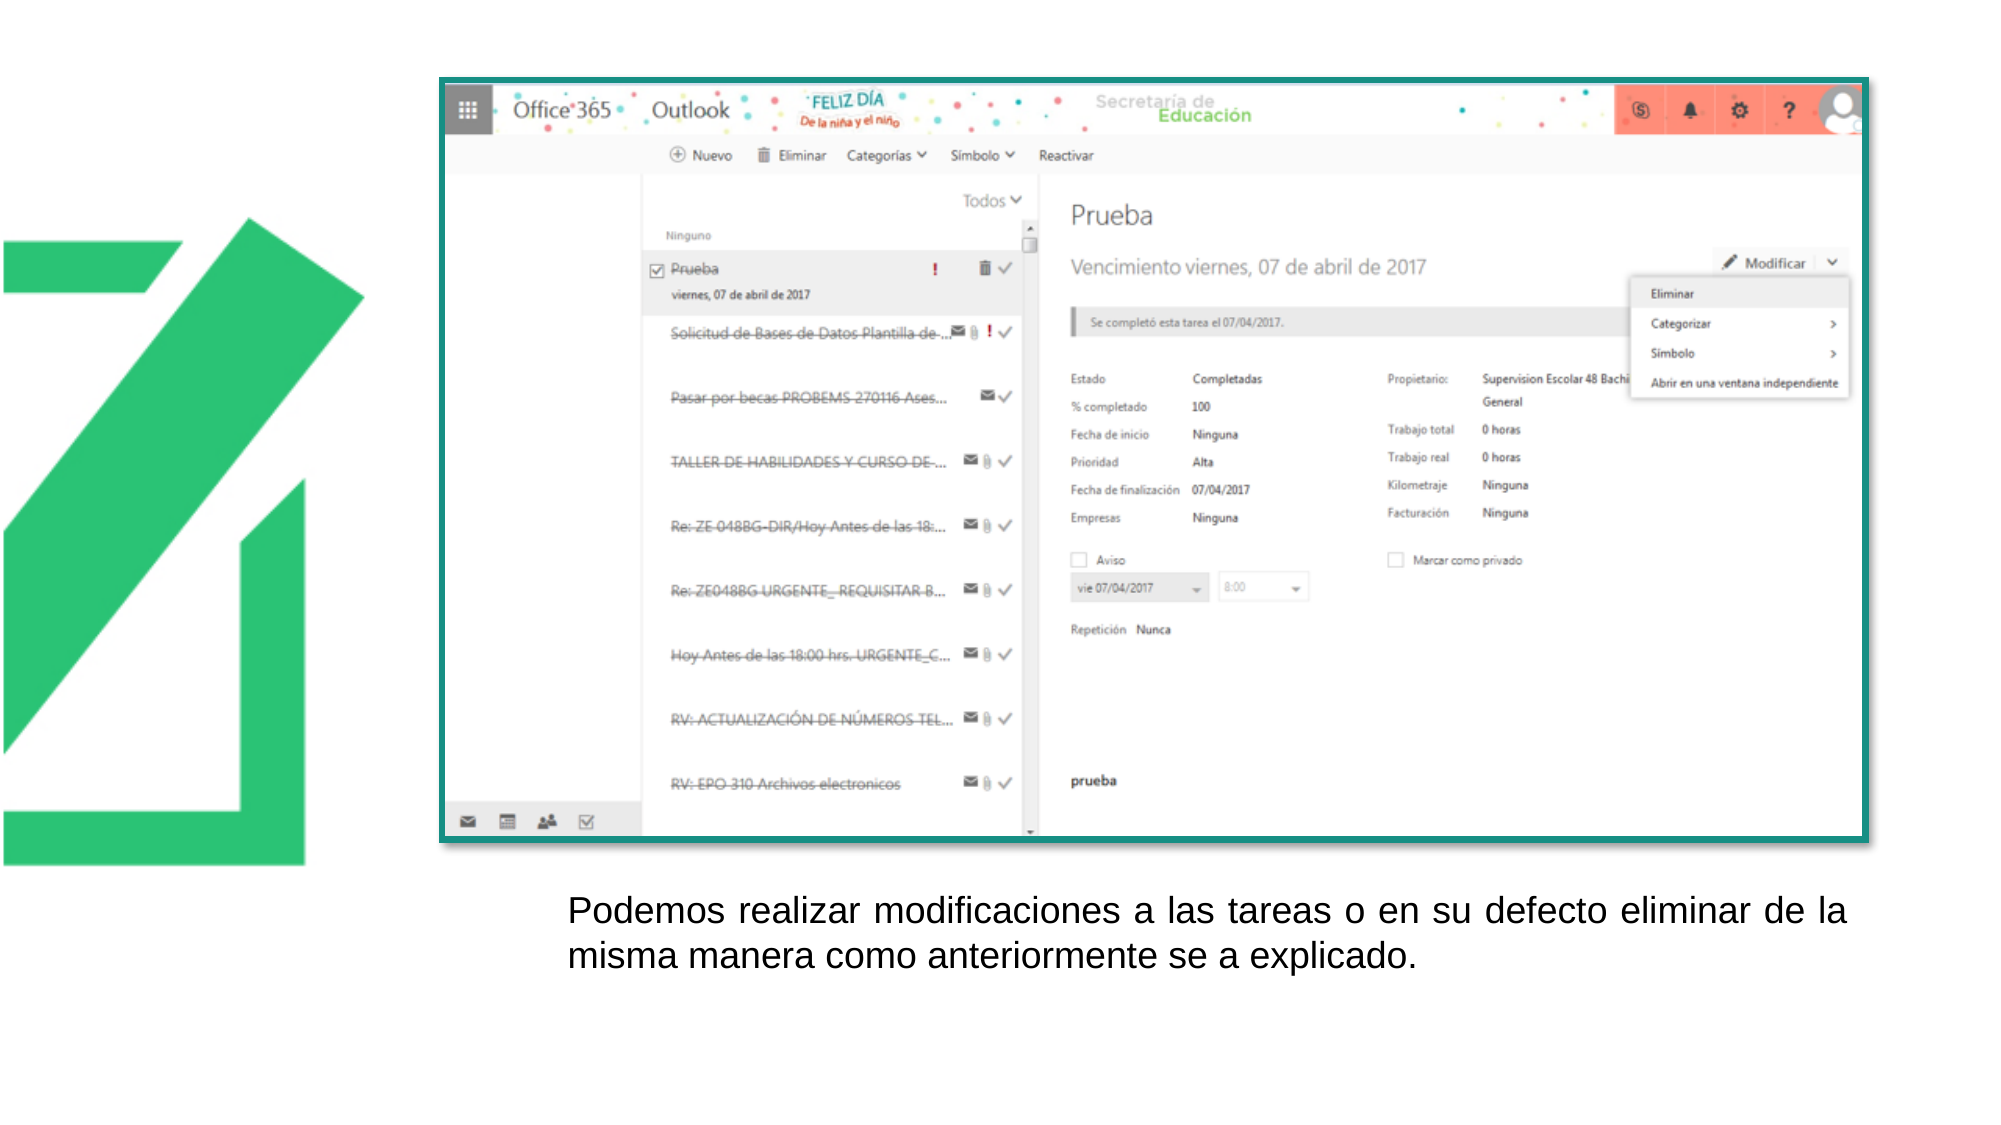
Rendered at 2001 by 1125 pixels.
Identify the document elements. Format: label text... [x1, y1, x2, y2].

picture [0, 0, 2001, 1125]
text_box Podemos realizar modificaciones a las tareas o en su defecto eliminar de la misma manera como anteriormente se a explicado. [552, 878, 1863, 983]
